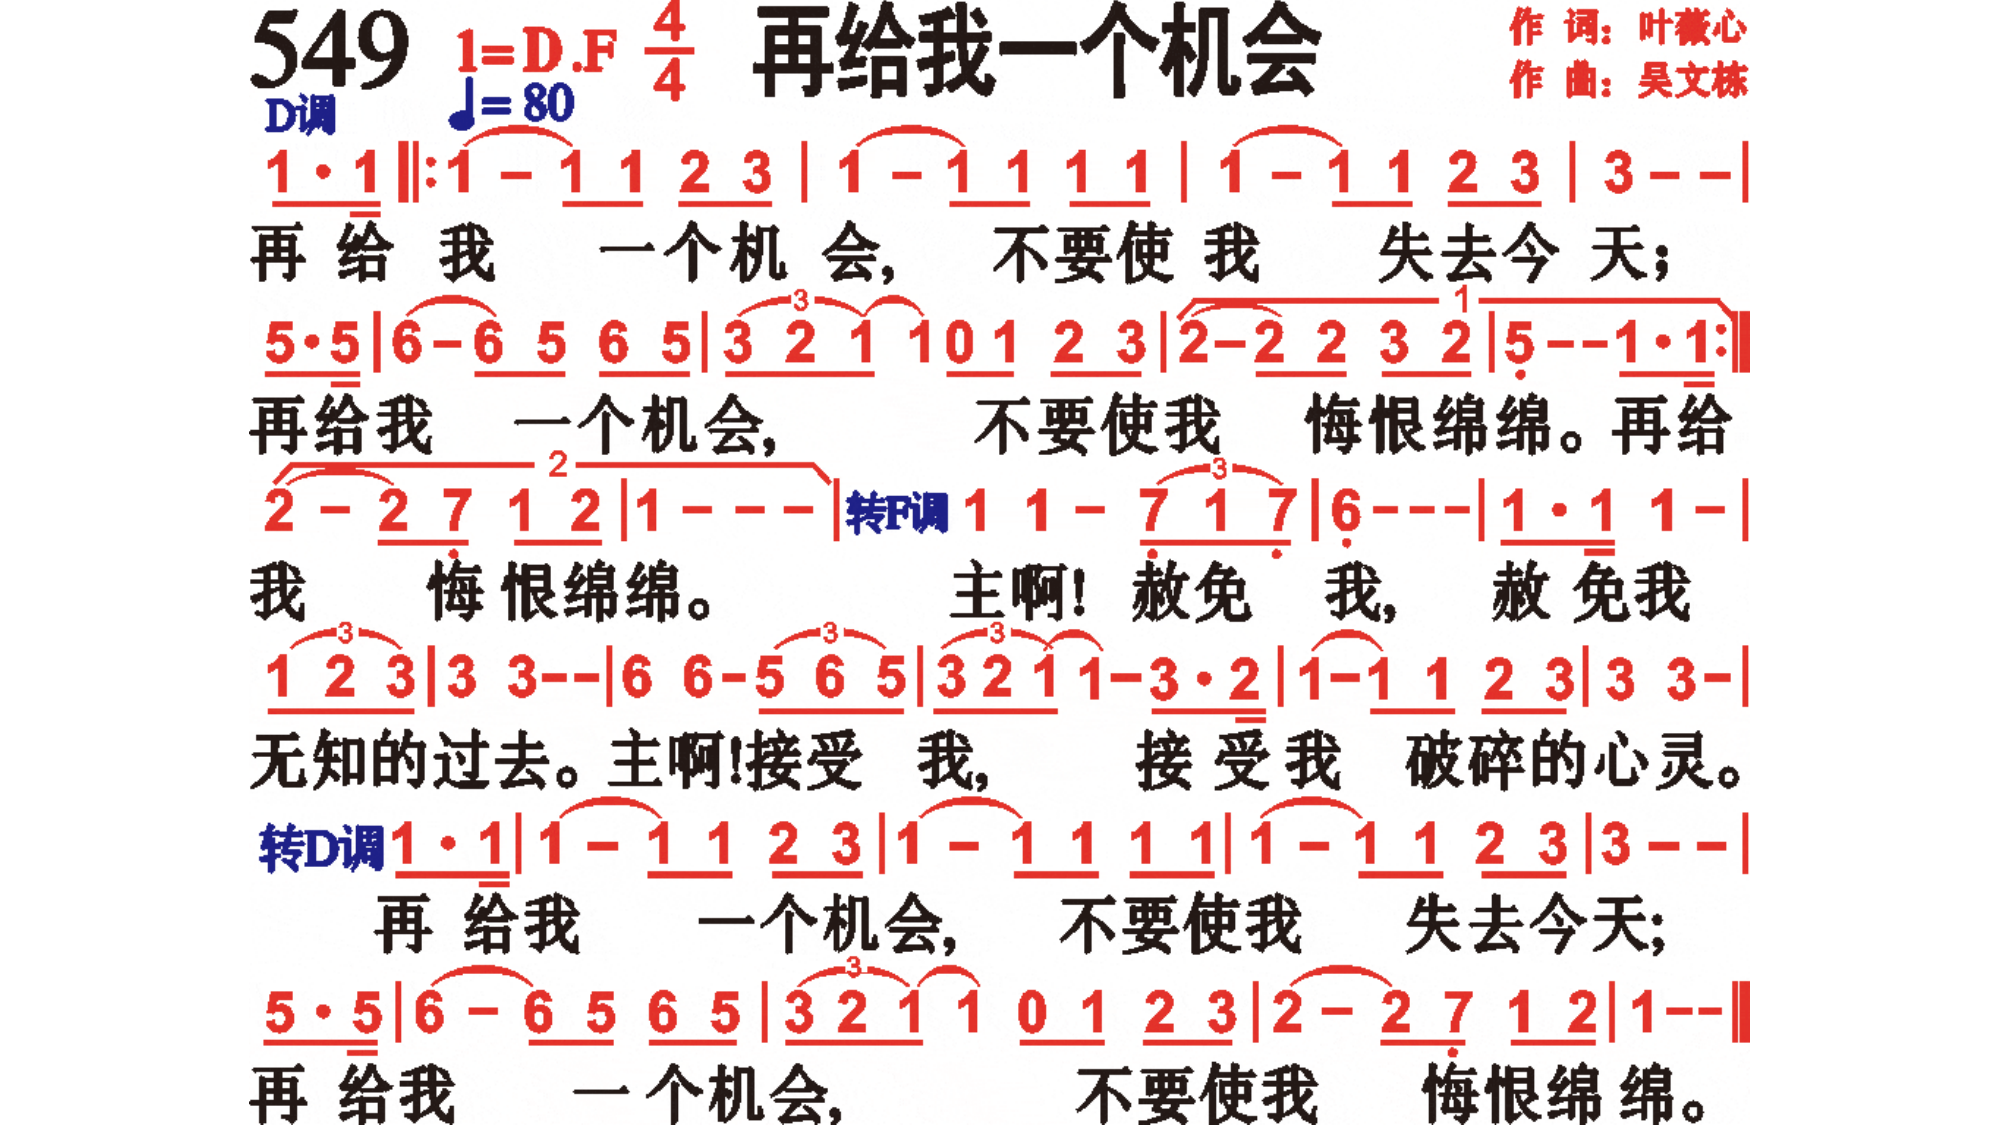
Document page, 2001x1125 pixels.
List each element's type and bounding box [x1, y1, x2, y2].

picture [249, 0, 1750, 1125]
